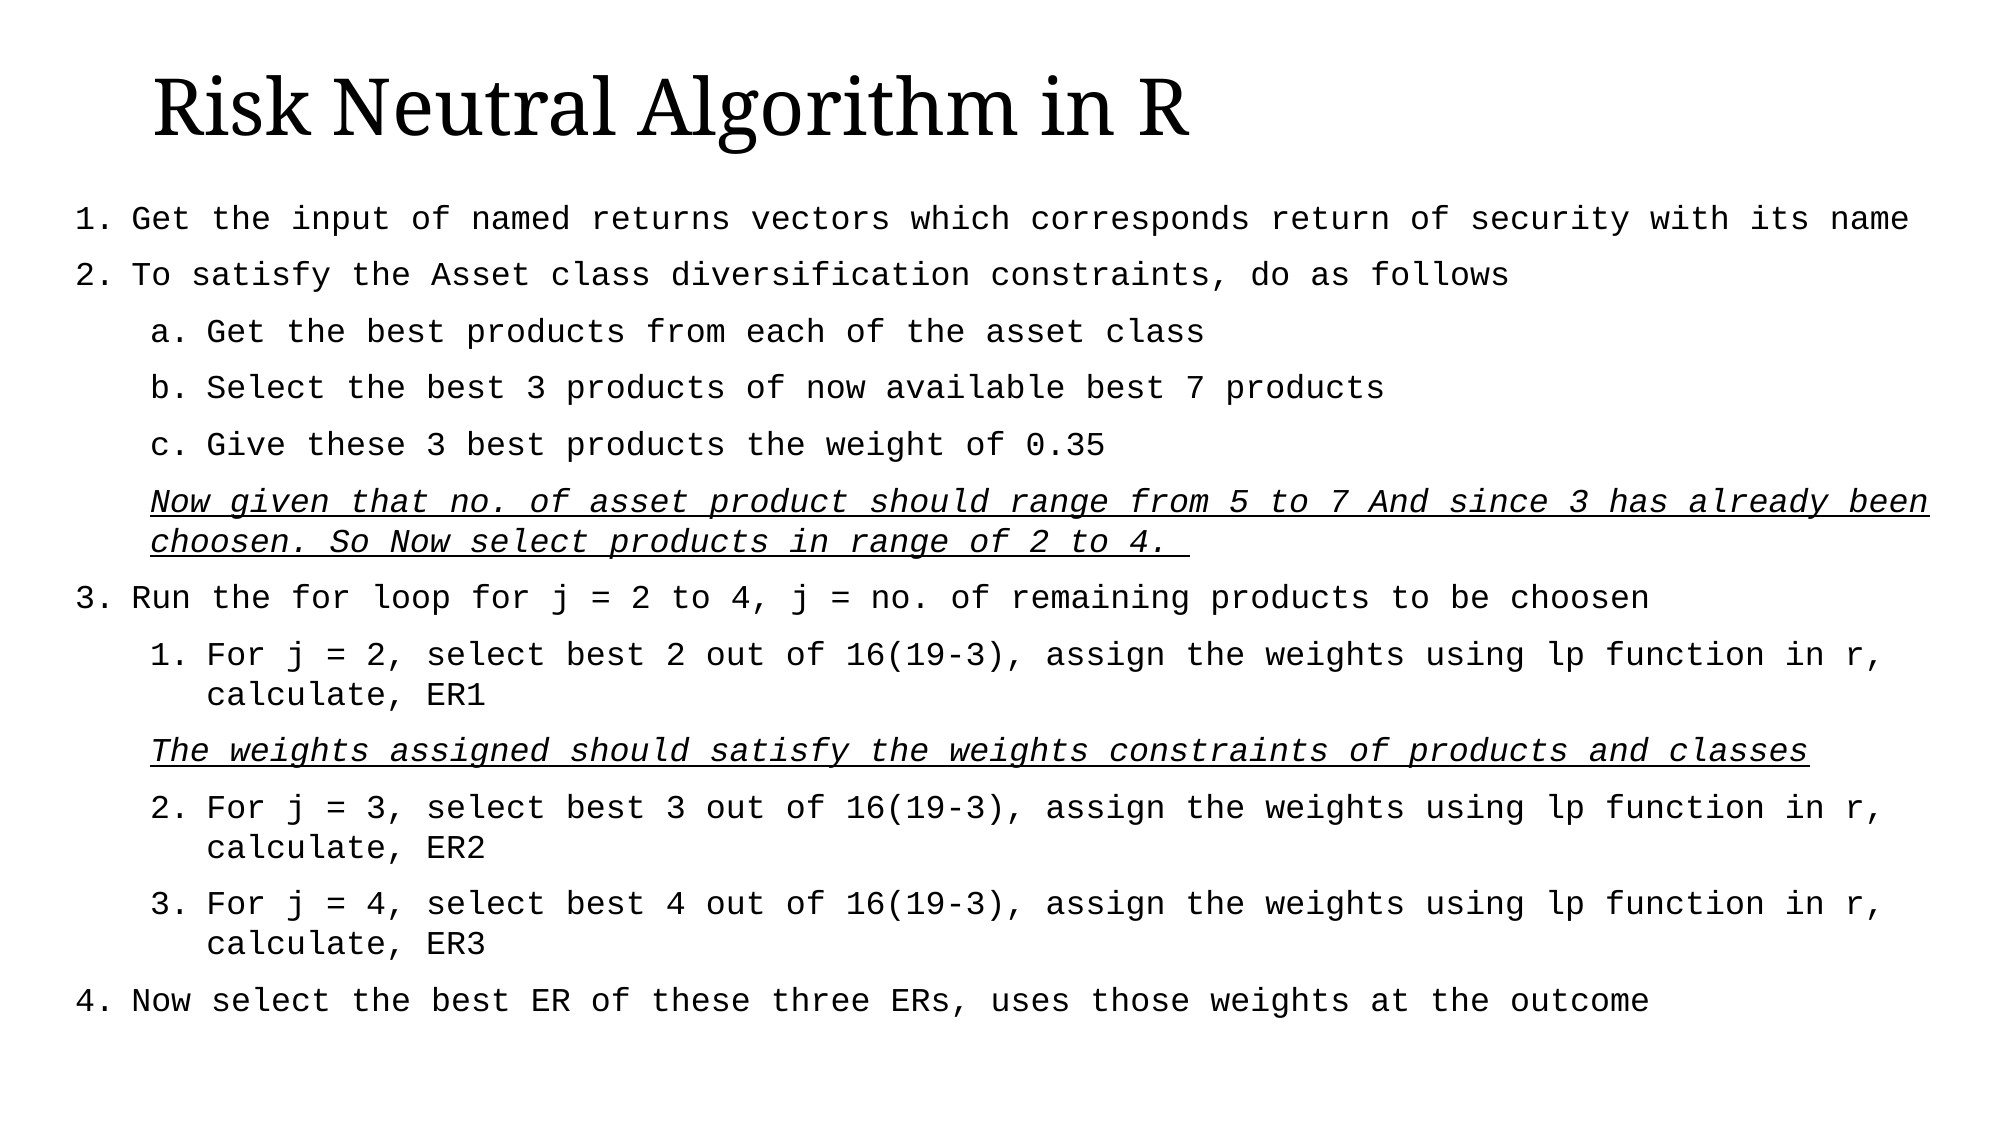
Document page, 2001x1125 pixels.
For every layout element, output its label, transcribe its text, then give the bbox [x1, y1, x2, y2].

title Risk Neutral Algorithm in R [137, 59, 1863, 161]
list Get the input of named returns vectors which corresponds return of security with its name To satisfy the Asset class diversification constraints, do as follows Get the best products from each of the asset class Select the best 3 products of now available best 7 products Give these 3 best products the weight of 0.35 Now given that no. of asset product should range from 5 to 7 And since 3 has already been choosen. So Now select products in range of 2 to 4. Run the for loop for j = 2 to 4, j = no. of remaining products to be choosen For j = 2, select best 2 out of 16(19-3), assign the weights using lp function in r, calculate, ER1 The weights assigned should satisfy the weights constraints of products and classes For j = 3, select best 3 out of 16(19-3), assign the weights using lp function in r, calculate, ER2 For j = 4, select best 4 out of 16(19-3), assign the weights using lp function in r, calculate, ER3 Now select the best ER of these three ERs, uses those weights at the outcome [60, 188, 1964, 941]
